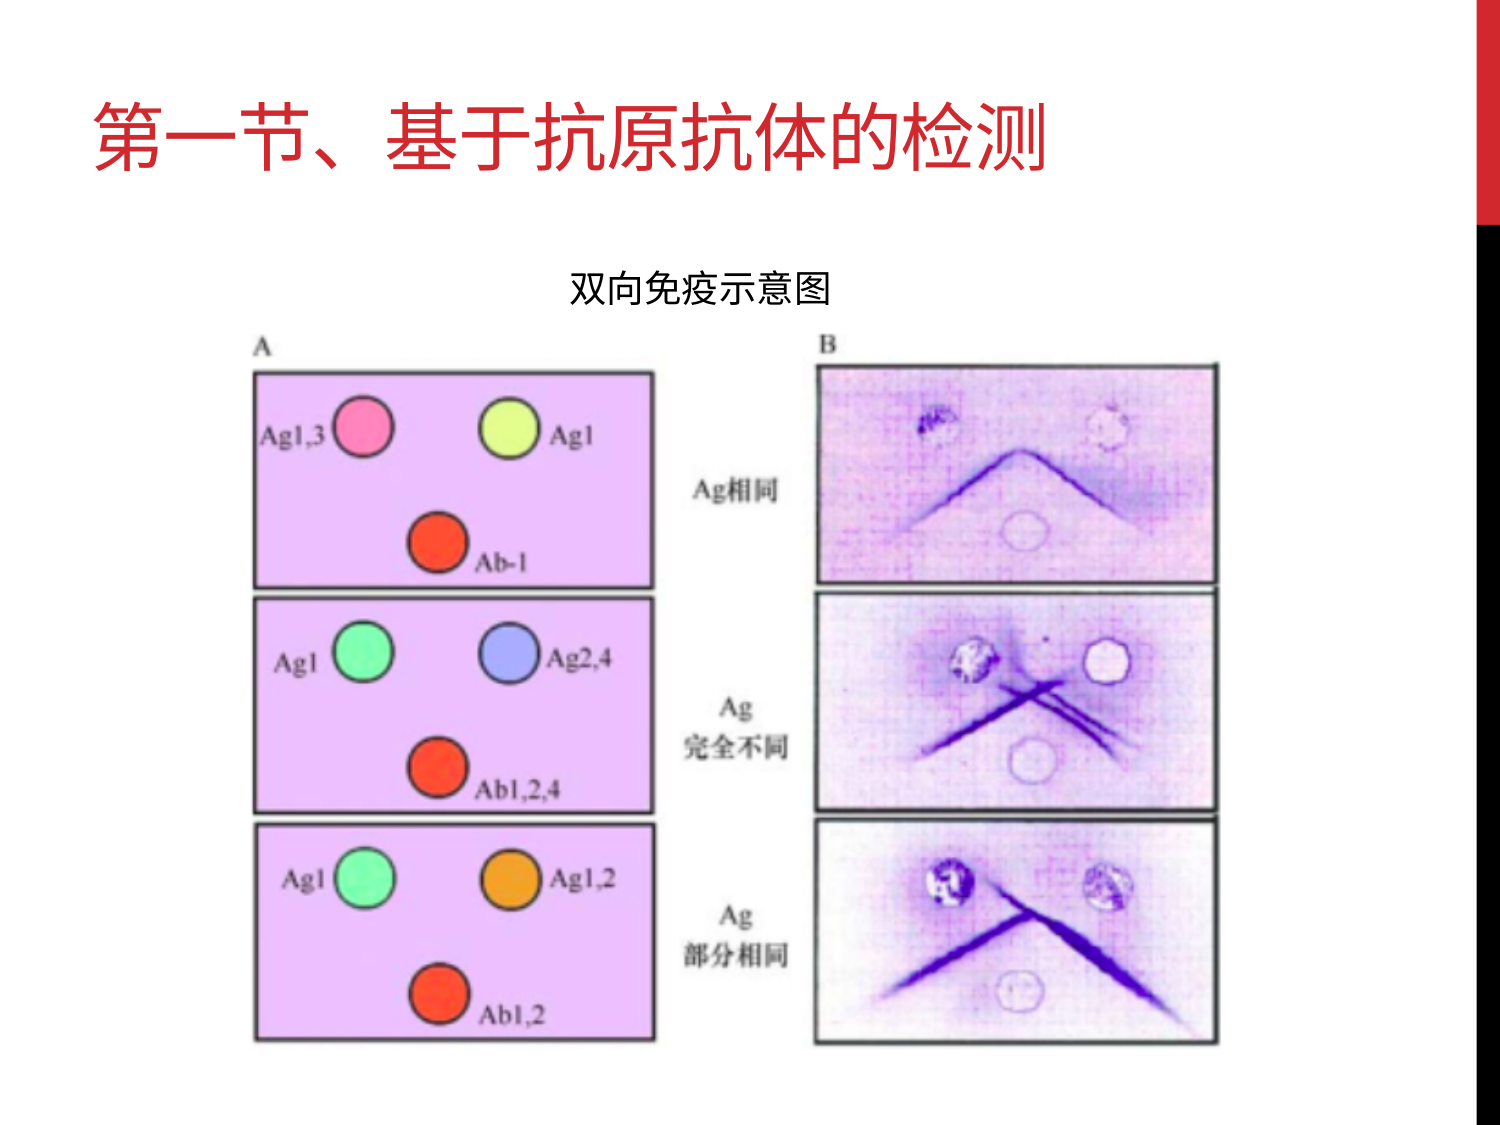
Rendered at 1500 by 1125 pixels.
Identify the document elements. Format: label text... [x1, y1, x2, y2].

text_box 双向免疫示意图 [537, 258, 965, 312]
title 第一节、基于抗原抗体的检测 [75, 64, 1337, 189]
picture [188, 318, 1269, 1060]
